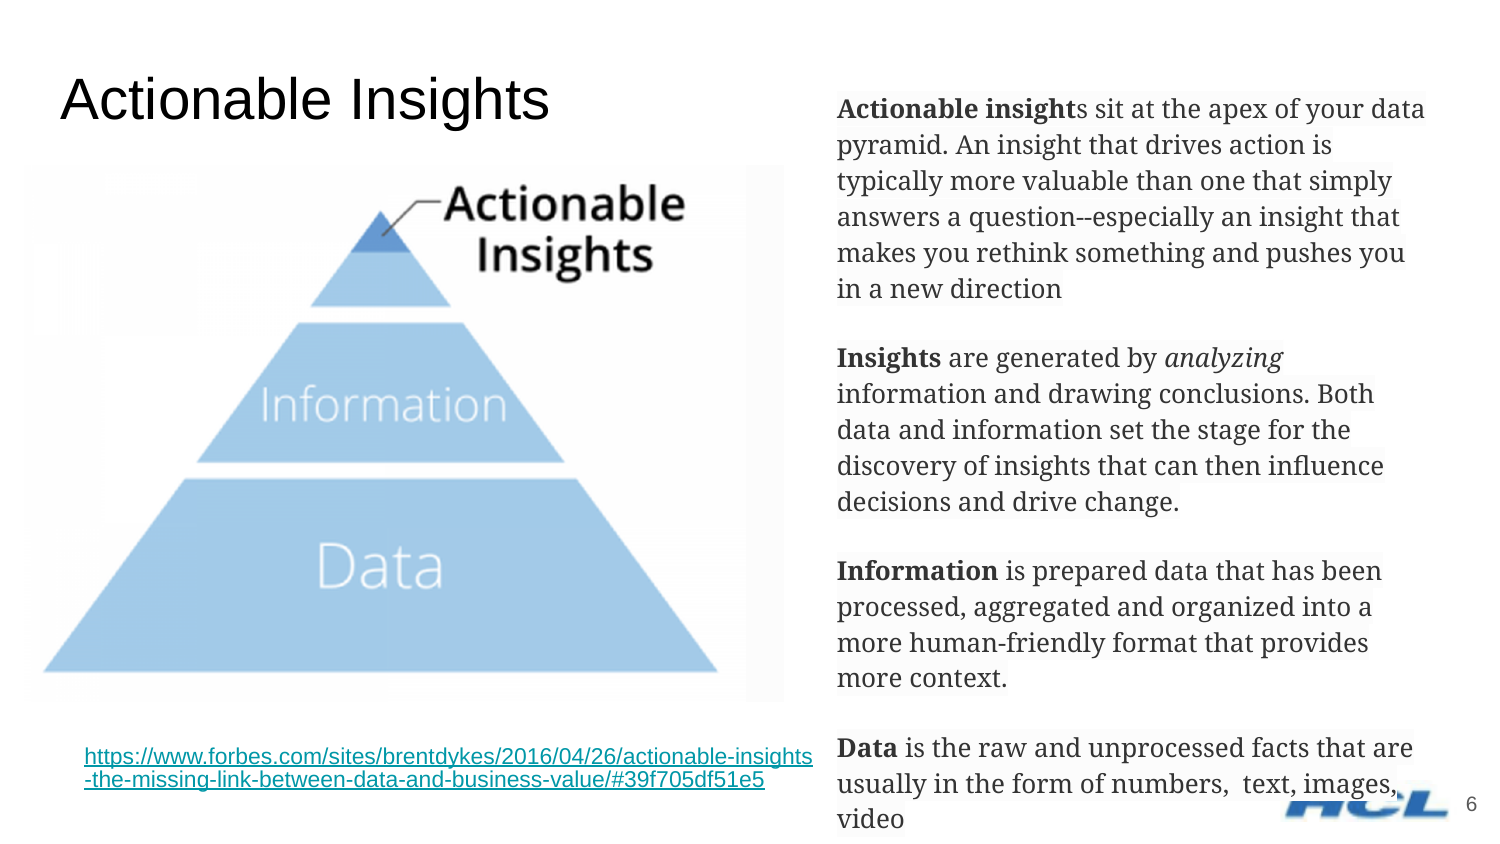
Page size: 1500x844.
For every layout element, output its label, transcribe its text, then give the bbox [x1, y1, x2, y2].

title Actionable Insights [45, 46, 830, 141]
text_box https://www.forbes.com/sites/brentdykes/2016/04/26/actionable-insights-the-missing-link-between-data-and-business-value/#39f705df51e5 [69, 726, 830, 821]
list Actionable insights sit at the apex of your data pyramid. An insight that drives action is typically more valuable than one that simply answers a question--especially an insight that makes you rethink something and pushes you in a new direction Insights are generated by analyzing information and drawing conclusions. Both data and information set the stage for the discovery of insights that can then influence decisions and drive change. Information is prepared data that has been processed, aggregated and organized into a more human-friendly format that provides more context. Data is the raw and unprocessed facts that are usually in the form of numbers, text, images, video [821, 72, 1449, 828]
picture [24, 164, 785, 702]
slide_number ‹#› [1402, 776, 1493, 830]
